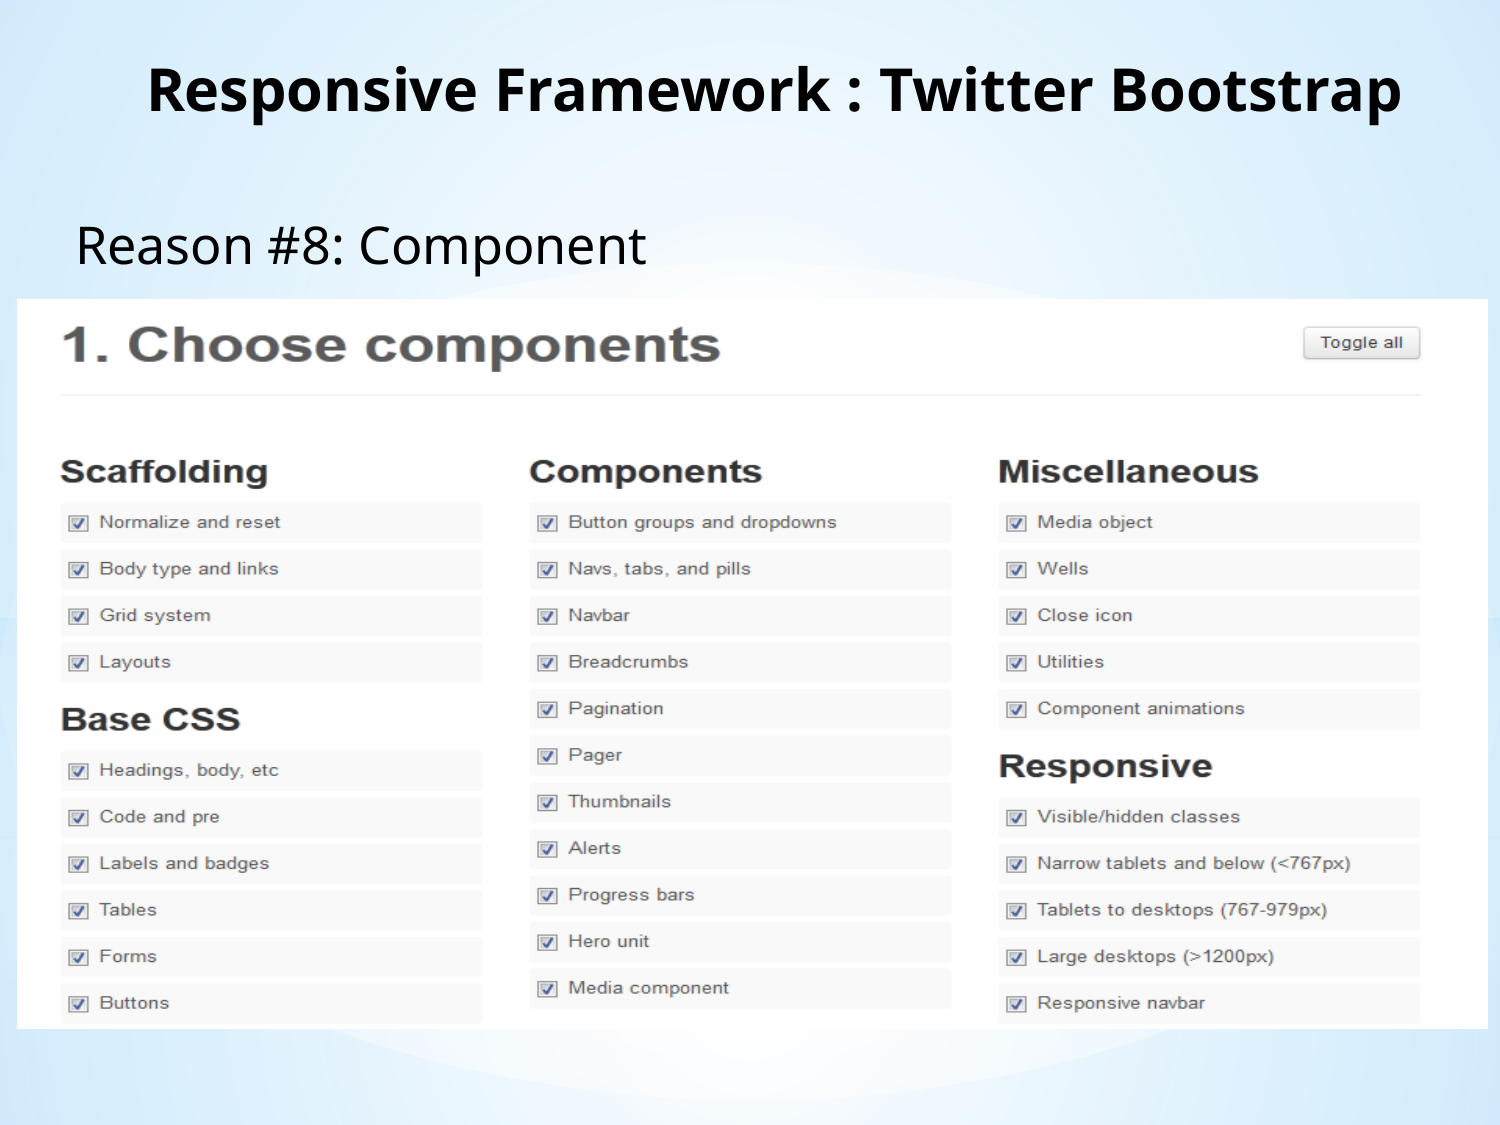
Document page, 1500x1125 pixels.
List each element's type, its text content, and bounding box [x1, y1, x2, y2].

picture [17, 299, 1488, 1029]
text_box Reason #8: Component [75, 212, 1013, 297]
title Responsive Framework : Twitter Bootstrap [104, 45, 1419, 185]
